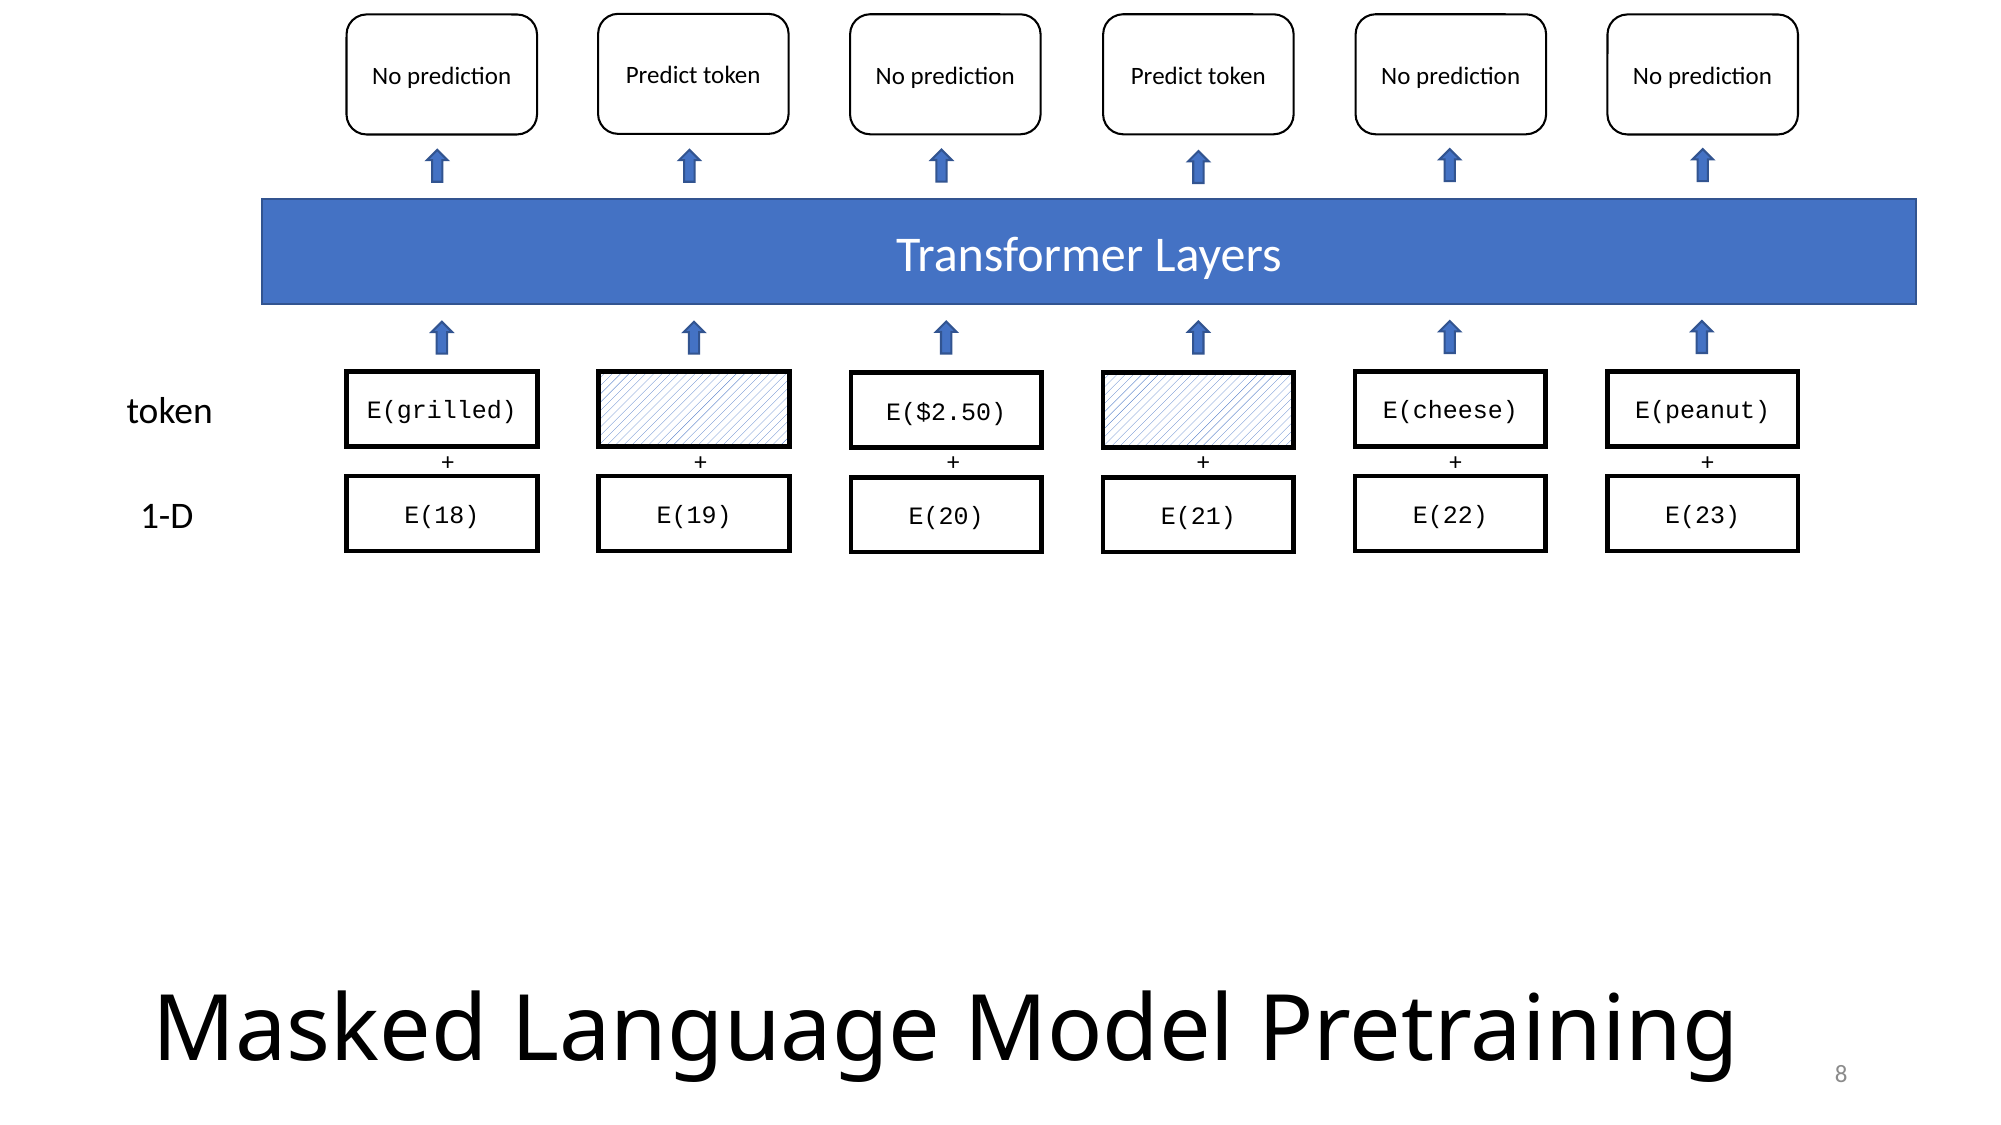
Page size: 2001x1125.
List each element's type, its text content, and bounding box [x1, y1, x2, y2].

text_box E(21) [1102, 476, 1295, 553]
text_box E(grilled) [346, 370, 538, 447]
text_box Predict token [1102, 13, 1295, 136]
text_box No prediction [1354, 13, 1548, 136]
text_box E(23) [1606, 475, 1799, 552]
text_box E(22) [1354, 475, 1547, 552]
text_box [1689, 147, 1716, 183]
text_box E(cheese) [1354, 370, 1547, 447]
text_box token [74, 378, 266, 439]
slide_number 8 [1412, 1042, 1863, 1103]
text_box [1436, 319, 1463, 355]
text_box [1185, 149, 1212, 185]
text_box [1689, 319, 1715, 355]
text_box + [932, 438, 963, 483]
text_box + [679, 438, 710, 483]
text_box + [1434, 438, 1465, 483]
text_box Masked Language Model Pretraining [137, 973, 1863, 1095]
text_box + [1182, 438, 1213, 483]
text_box [681, 320, 707, 355]
text_box [676, 148, 703, 183]
text_box [429, 320, 455, 355]
text_box [1102, 371, 1295, 448]
text_box [1436, 147, 1463, 183]
text_box [598, 370, 790, 447]
text_box + [1686, 438, 1717, 483]
text_box No prediction [849, 13, 1042, 136]
text_box 1-D [71, 483, 262, 544]
text_box [928, 148, 955, 183]
text_box [933, 320, 960, 355]
text_box No prediction [1606, 13, 1800, 136]
text_box E(19) [598, 475, 790, 552]
text_box No prediction [345, 13, 539, 136]
text_box E(peanut) [1606, 370, 1799, 447]
text_box E(18) [346, 475, 538, 552]
text_box E(20) [850, 476, 1043, 553]
text_box E($2.50) [850, 371, 1043, 448]
text_box [1185, 320, 1212, 355]
text_box [424, 148, 451, 183]
text_box Predict token [597, 12, 790, 135]
text_box + [426, 438, 457, 483]
text_box Transformer Layers [261, 198, 1917, 305]
